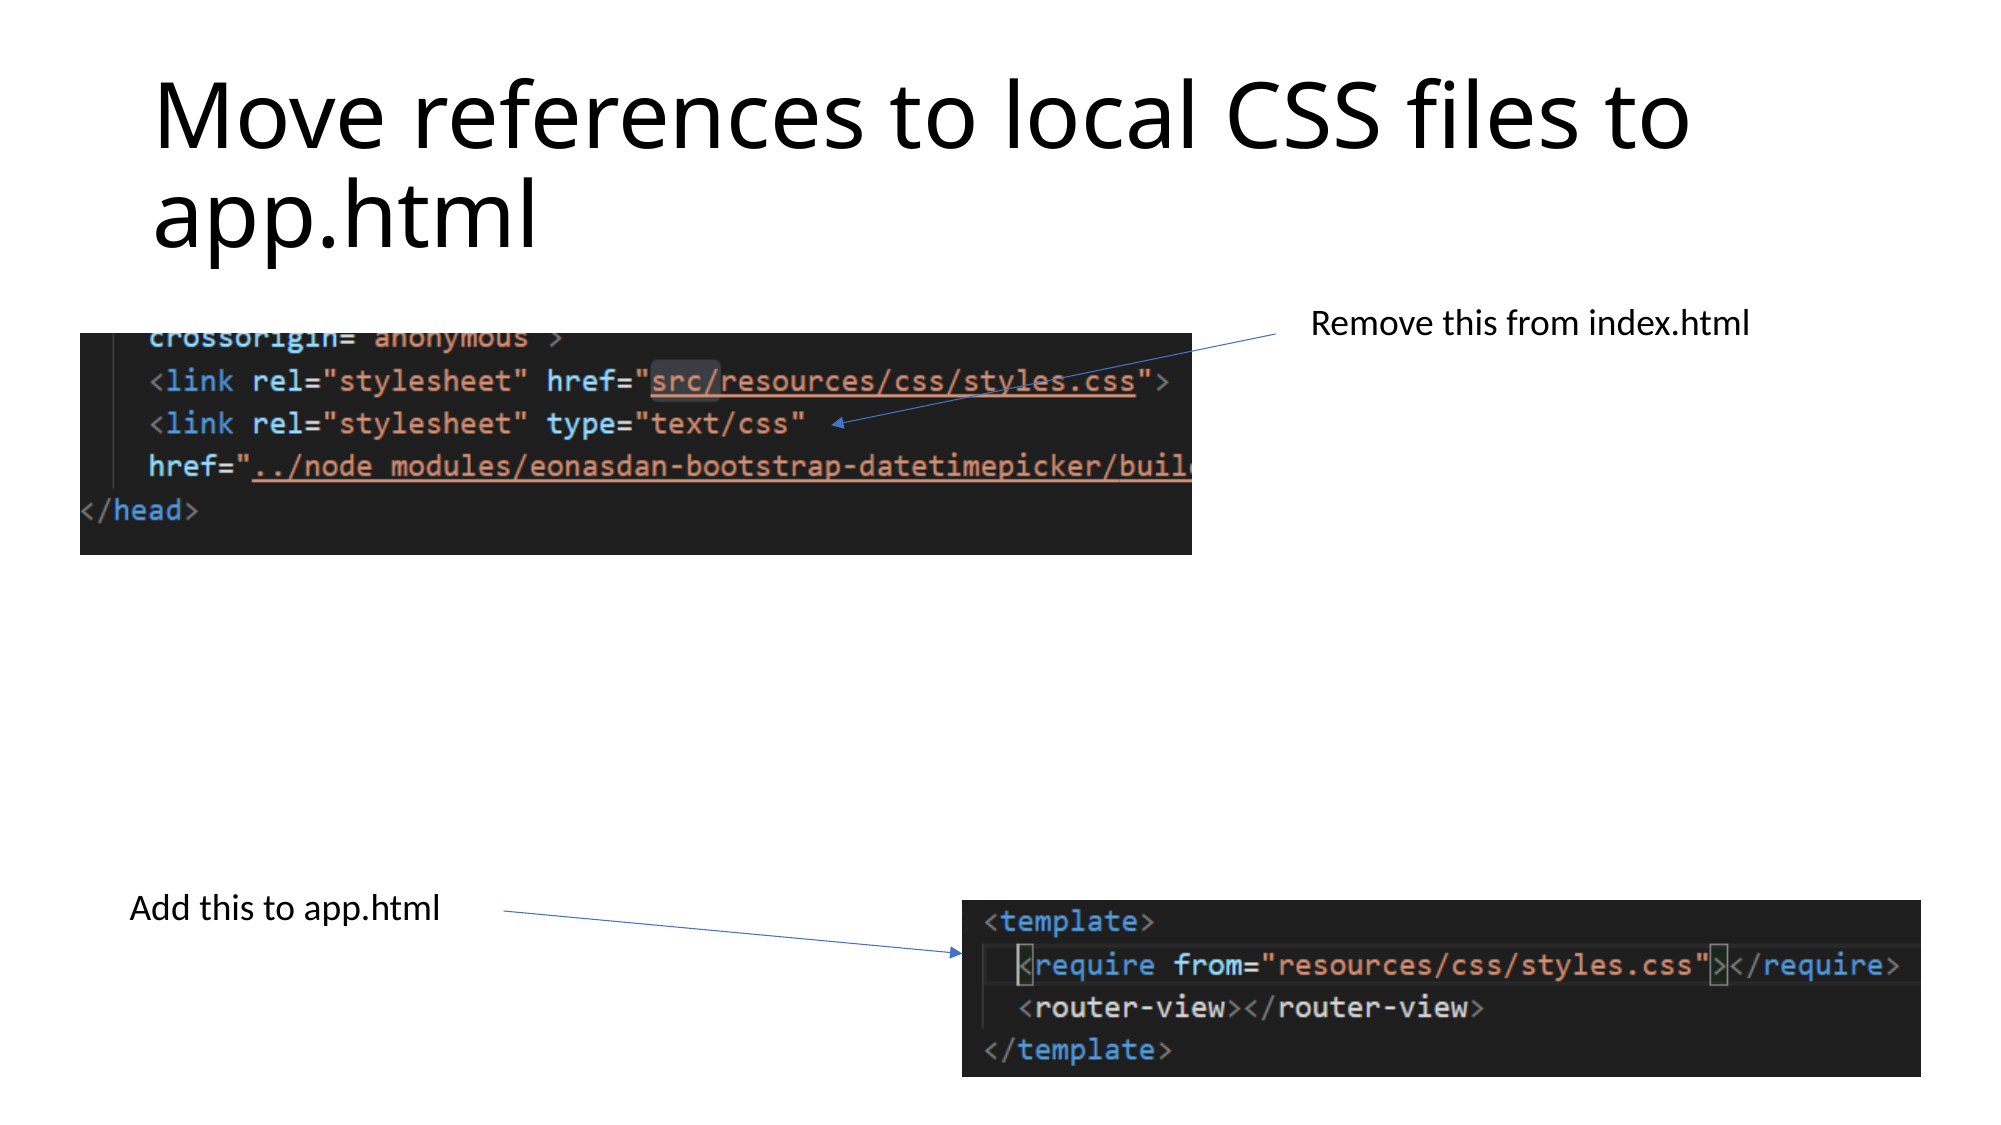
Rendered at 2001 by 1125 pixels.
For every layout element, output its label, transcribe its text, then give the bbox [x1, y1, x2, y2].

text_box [831, 333, 1276, 426]
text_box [503, 910, 963, 954]
picture [962, 900, 1921, 1077]
text_box Add this to app.html [114, 875, 456, 935]
picture [80, 333, 1192, 555]
text_box Remove this from index.html [1296, 290, 1766, 351]
title Move references to local CSS files to app.html [137, 59, 1863, 278]
